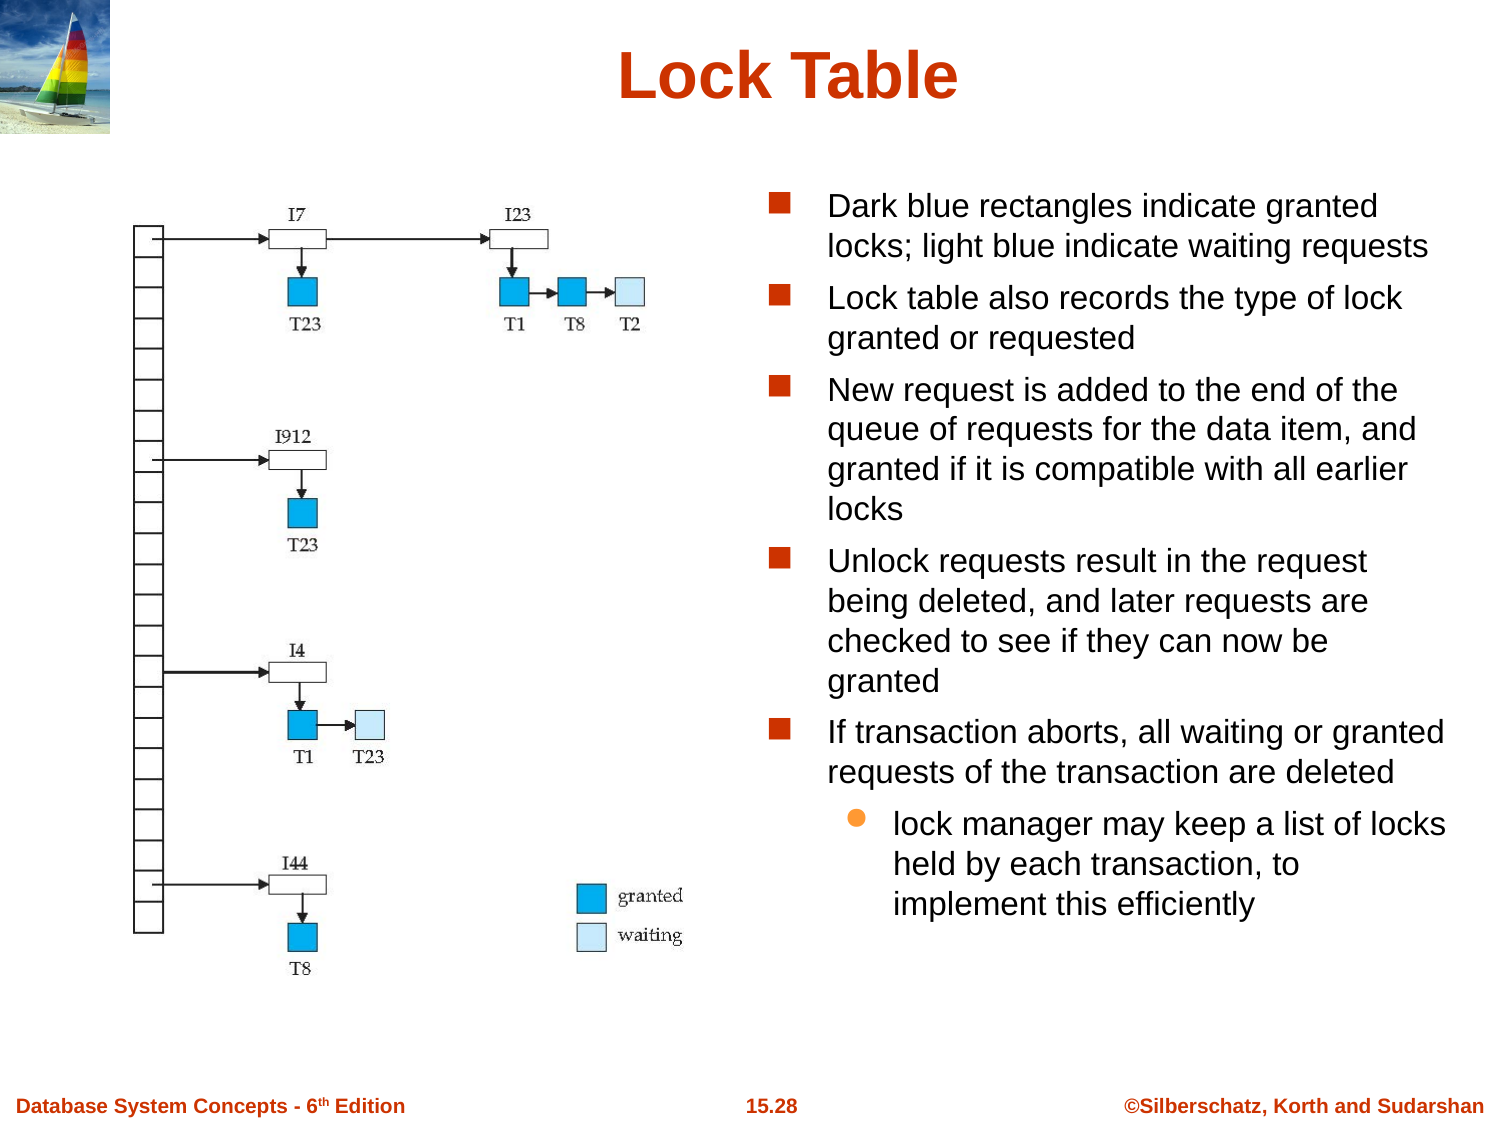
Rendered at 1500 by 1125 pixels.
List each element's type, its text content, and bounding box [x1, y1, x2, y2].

list Dark blue rectangles indicate granted locks; light blue indicate waiting requests Lock table also records the type of lock granted or requested New request is added to the end of the queue of requests for the data item, and granted if it is compatible with all earlier locks Unlock requests result in the request being deleted, and later requests are checked to see if they can now be granted If transaction aborts, all waiting or granted requests of the transaction are deleted lock manager may keep a list of locks held by each transaction, to implement this efficiently [755, 176, 1465, 1026]
picture [133, 205, 685, 981]
title Lock Table [125, 18, 1452, 120]
picture [0, 0, 110, 134]
